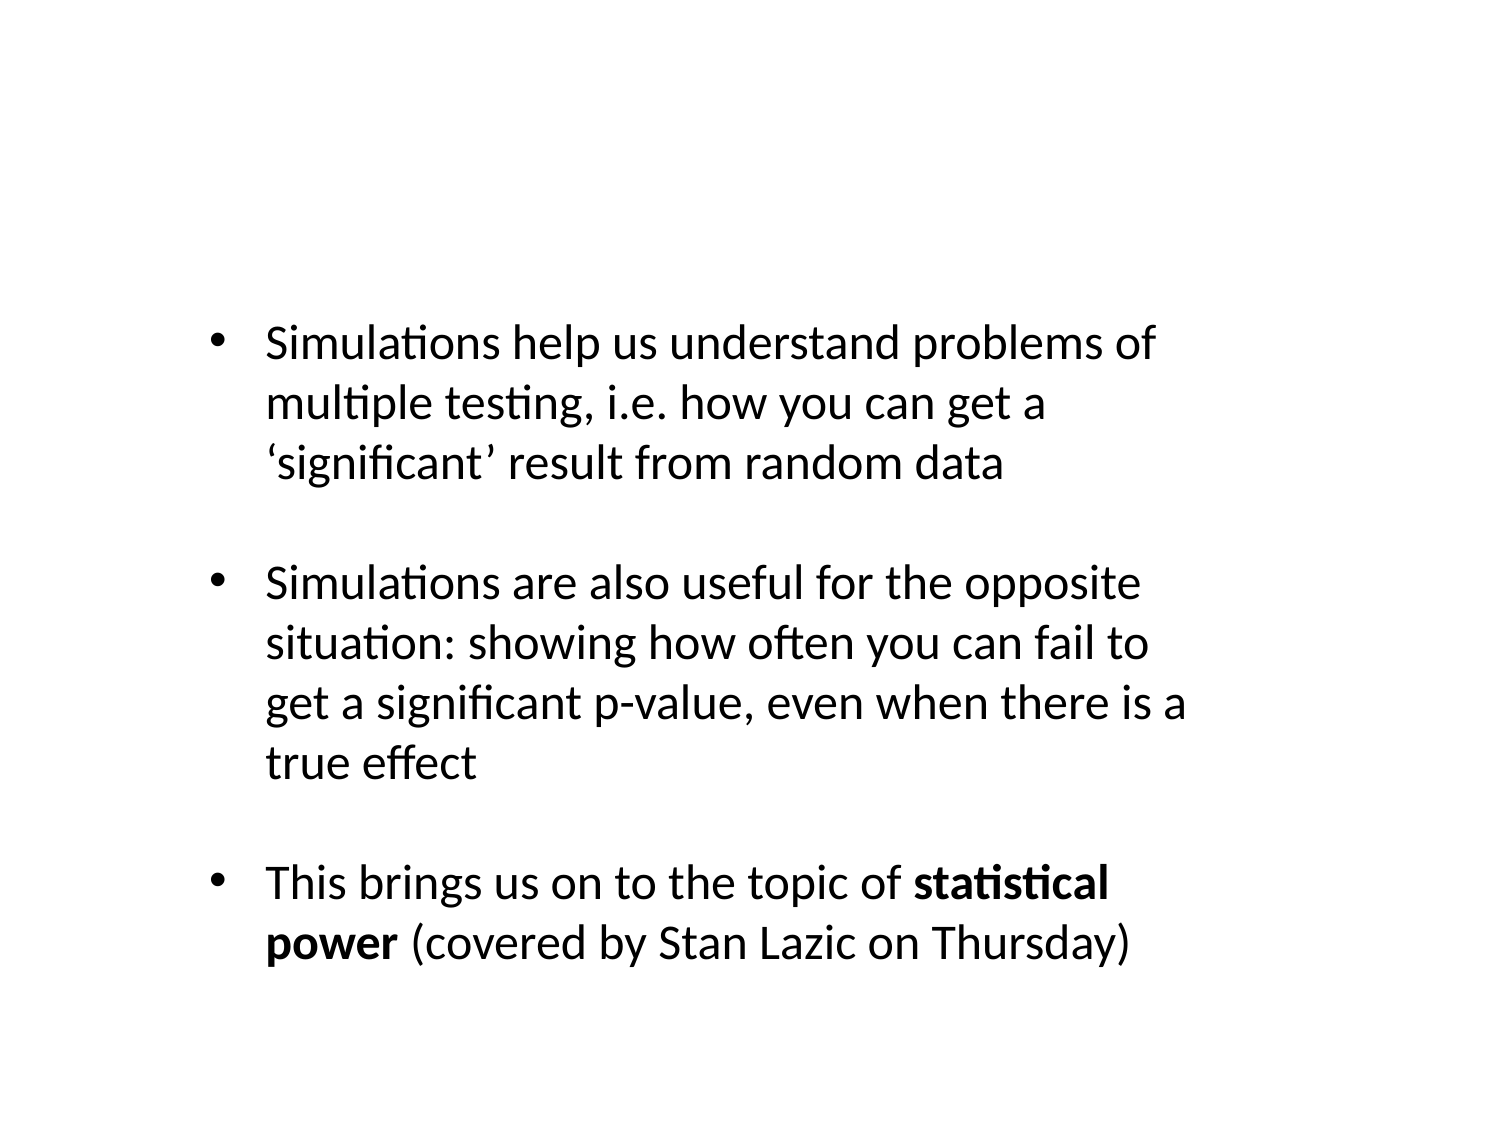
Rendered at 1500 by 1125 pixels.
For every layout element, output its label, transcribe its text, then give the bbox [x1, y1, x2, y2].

text_box Simulations help us understand problems of multiple testing, i.e. how you can get a ‘significant’ result from random data Simulations are also useful for the opposite situation: showing how often you can fail to get a significant p-value, even when there is a true effect This brings us on to the topic of statistical power (covered by Stan Lazic on Thursday) [194, 302, 1235, 978]
